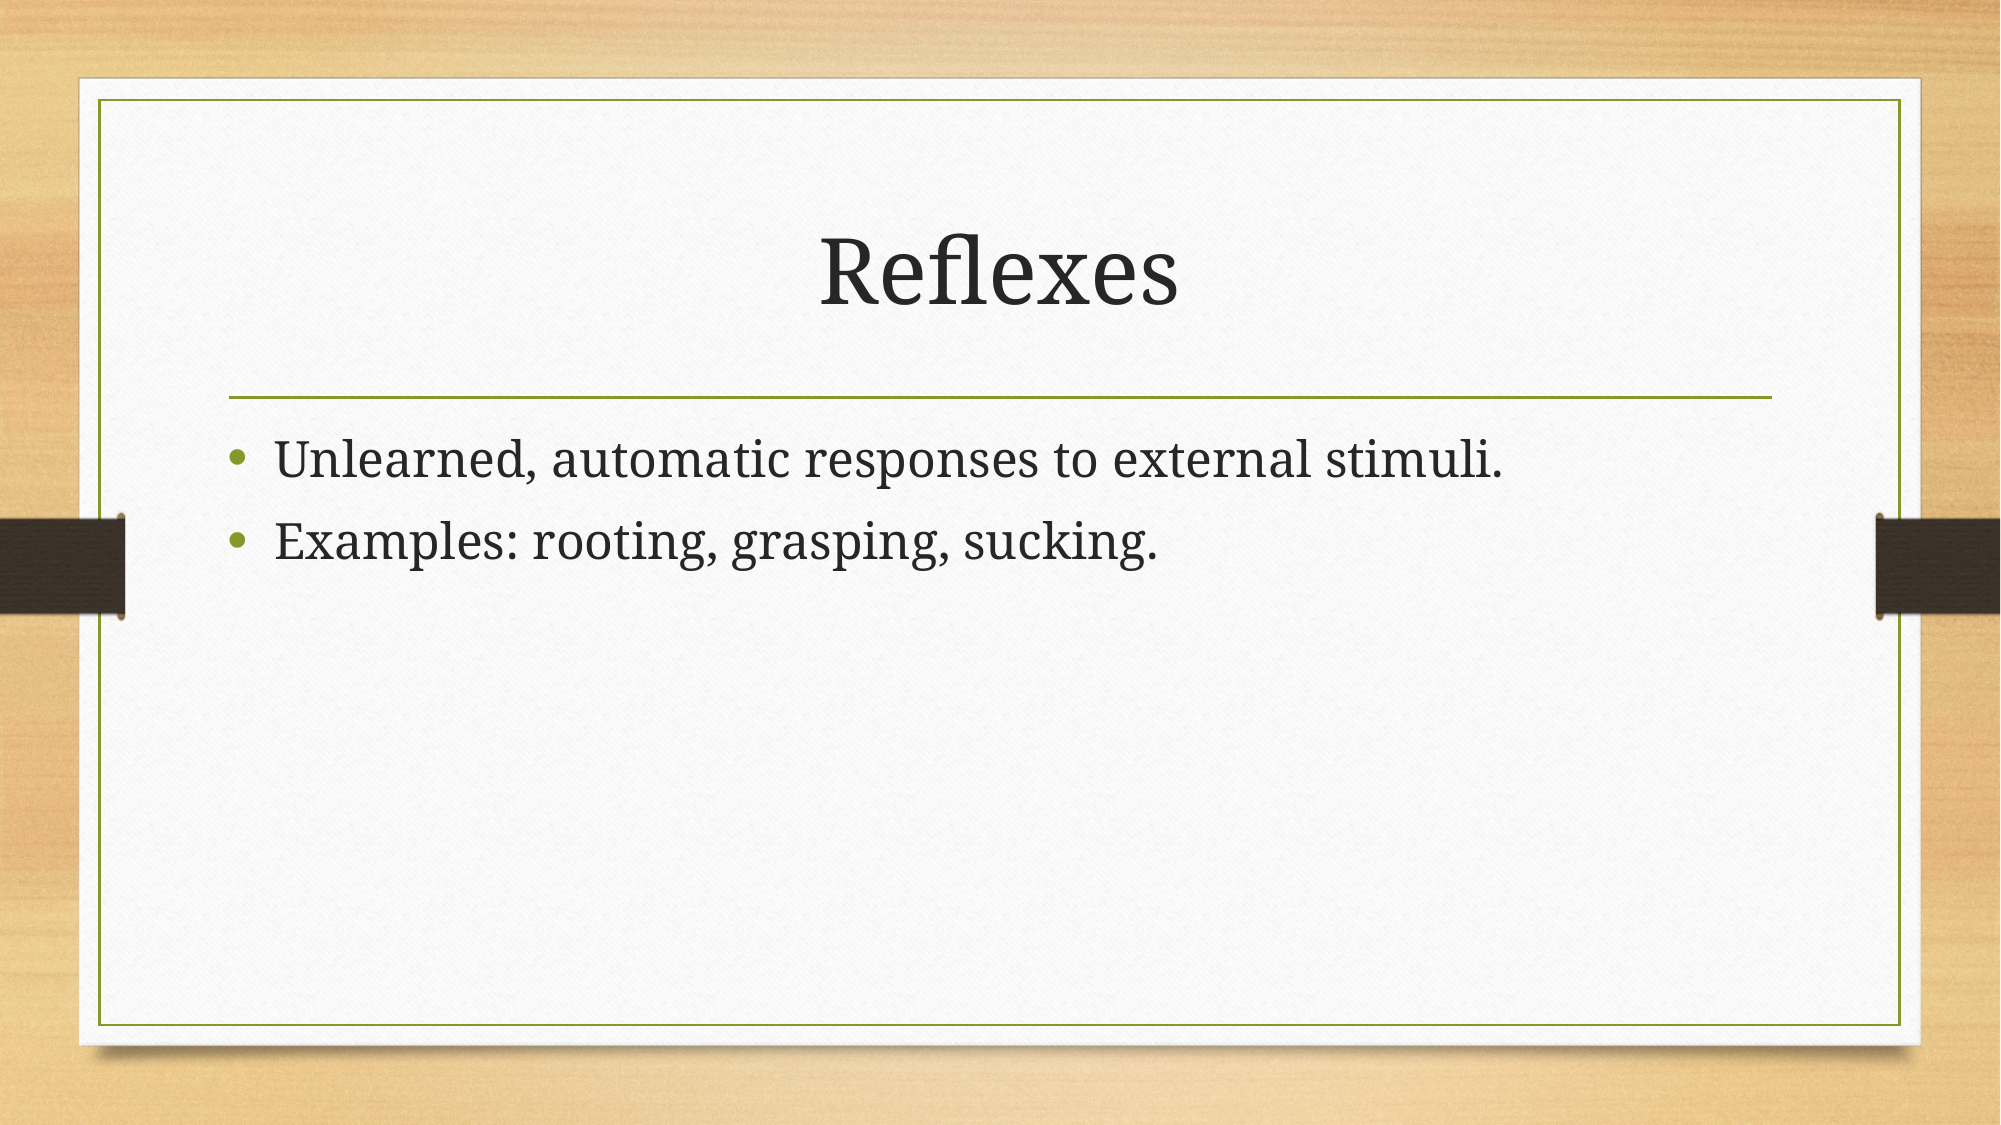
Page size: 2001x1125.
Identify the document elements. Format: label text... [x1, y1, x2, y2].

list Unlearned, automatic responses to external stimuli. Examples: rooting, grasping, sucking. [212, 419, 1788, 964]
title Reflexes [212, 161, 1788, 375]
picture [0, 0, 2001, 1125]
